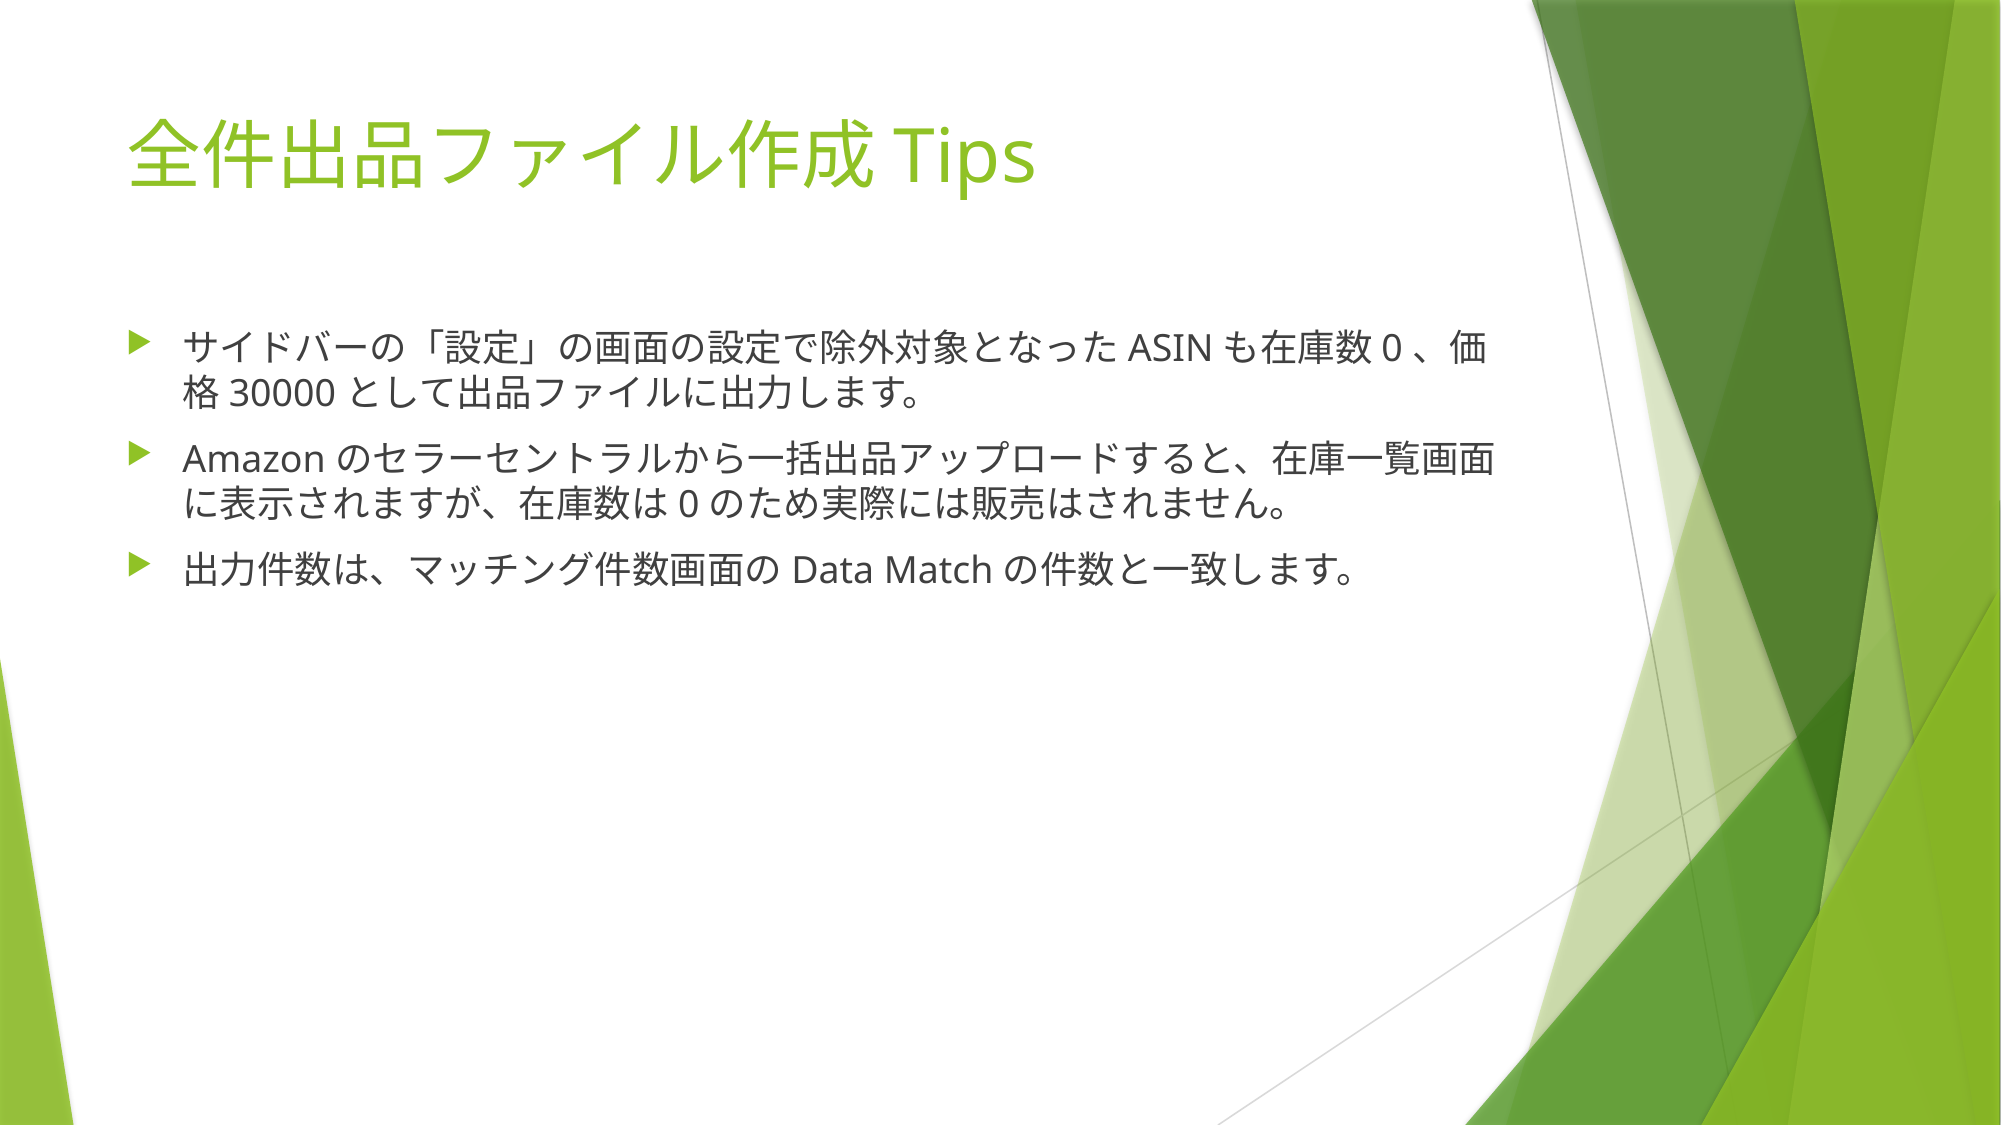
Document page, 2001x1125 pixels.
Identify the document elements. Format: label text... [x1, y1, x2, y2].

title 全件出品ファイル作成Tips [111, 99, 1522, 316]
list サイドバーの「設定」の画面の設定で除外対象となったASINも在庫数0、価格30000として出品ファイルに出力します。 Amazonのセラーセントラルから一括出品アップロードすると、在庫一覧画面に表示されますが、在庫数は0のため実際には販売はされません。 出力件数は、マッチング件数画面のData Matchの件数と一致します。 [111, 316, 1522, 954]
